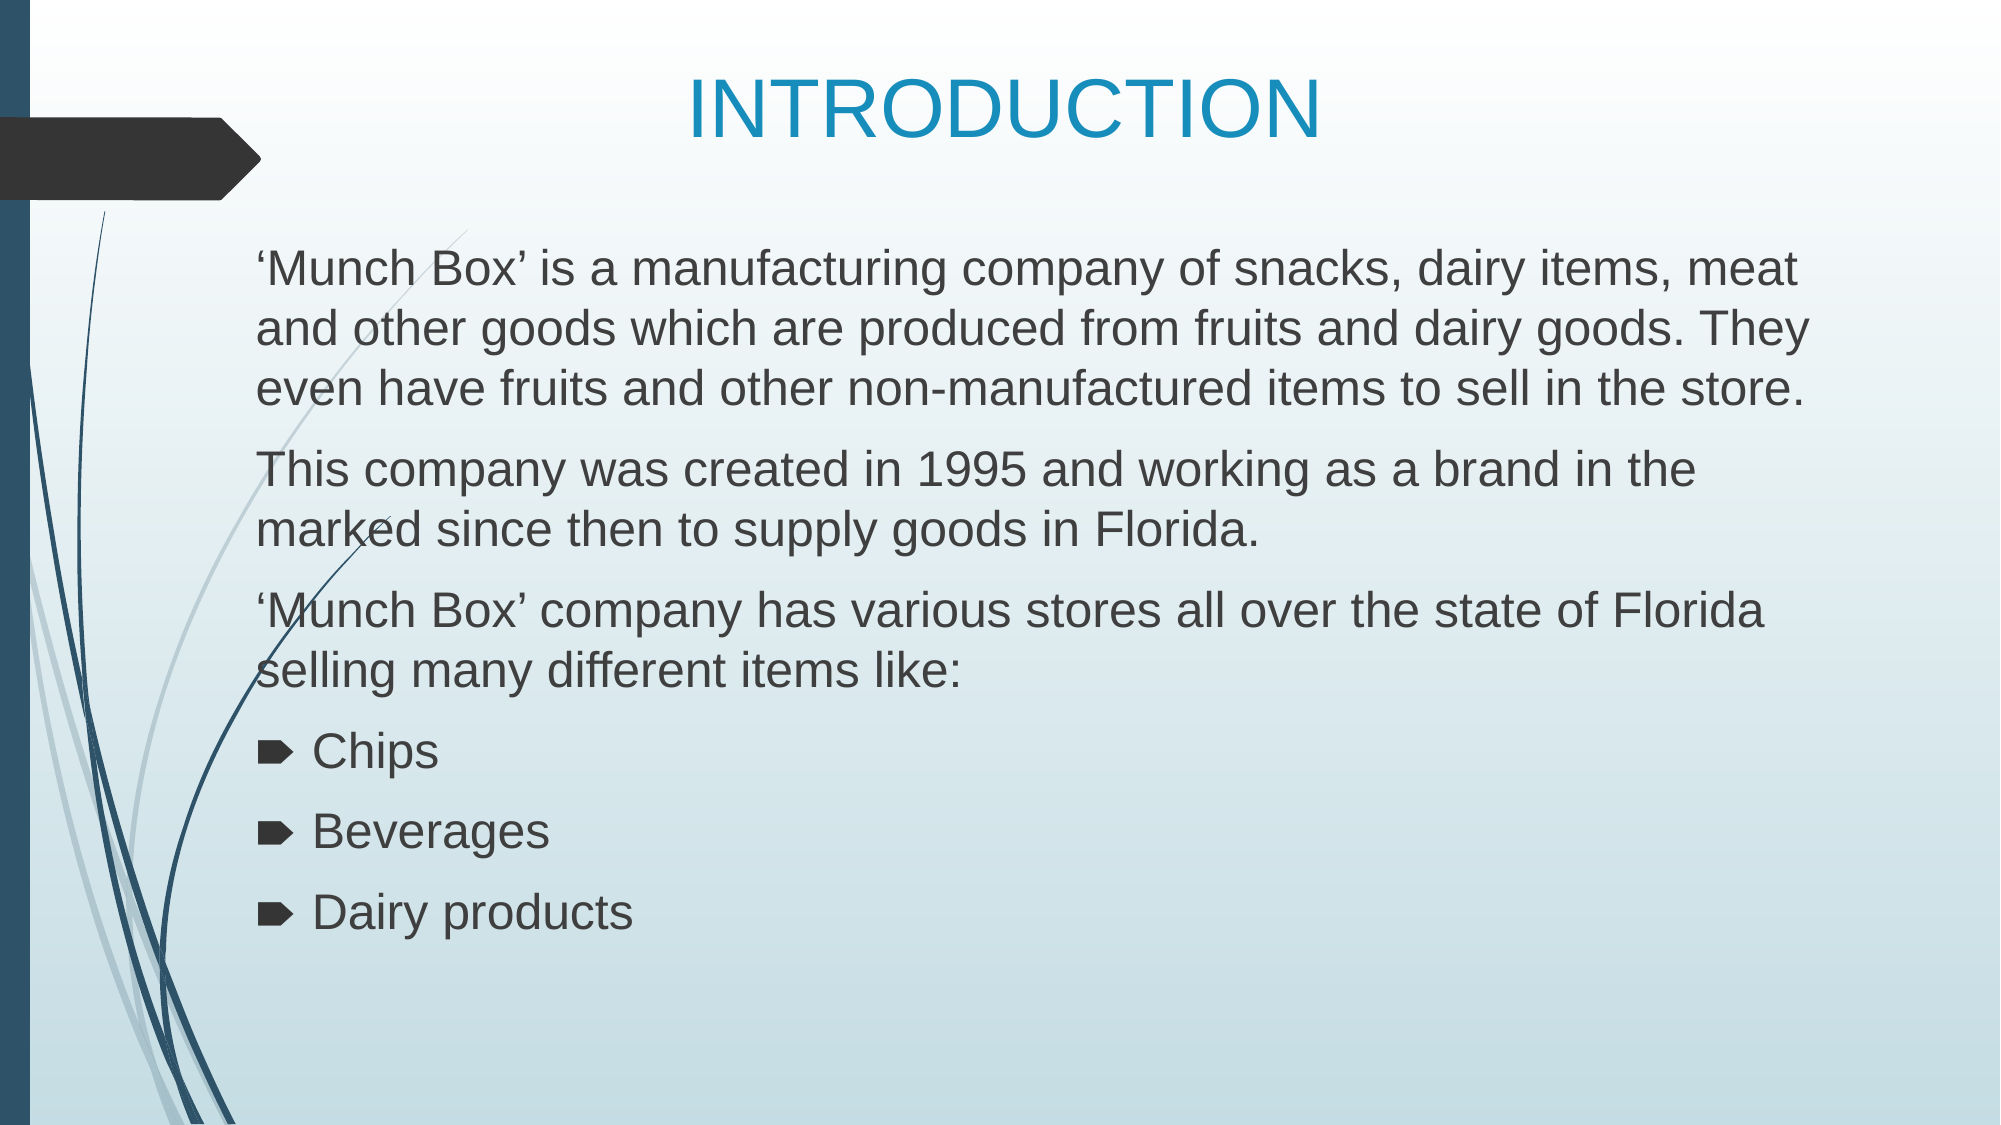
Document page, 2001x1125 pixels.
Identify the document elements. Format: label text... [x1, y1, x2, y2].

list ‘Munch Box’ is a manufacturing company of snacks, dairy items, meat and other goods which are produced from fruits and dairy goods. They even have fruits and other non-manufactured items to sell in the store. This company was created in 1995 and working as a brand in the marked since then to supply goods in Florida. ‘Munch Box’ company has various stores all over the state of Florida selling many different items like: Chips Beverages Dairy products [240, 228, 1891, 1020]
title INTRODUCTION [180, 47, 1830, 205]
